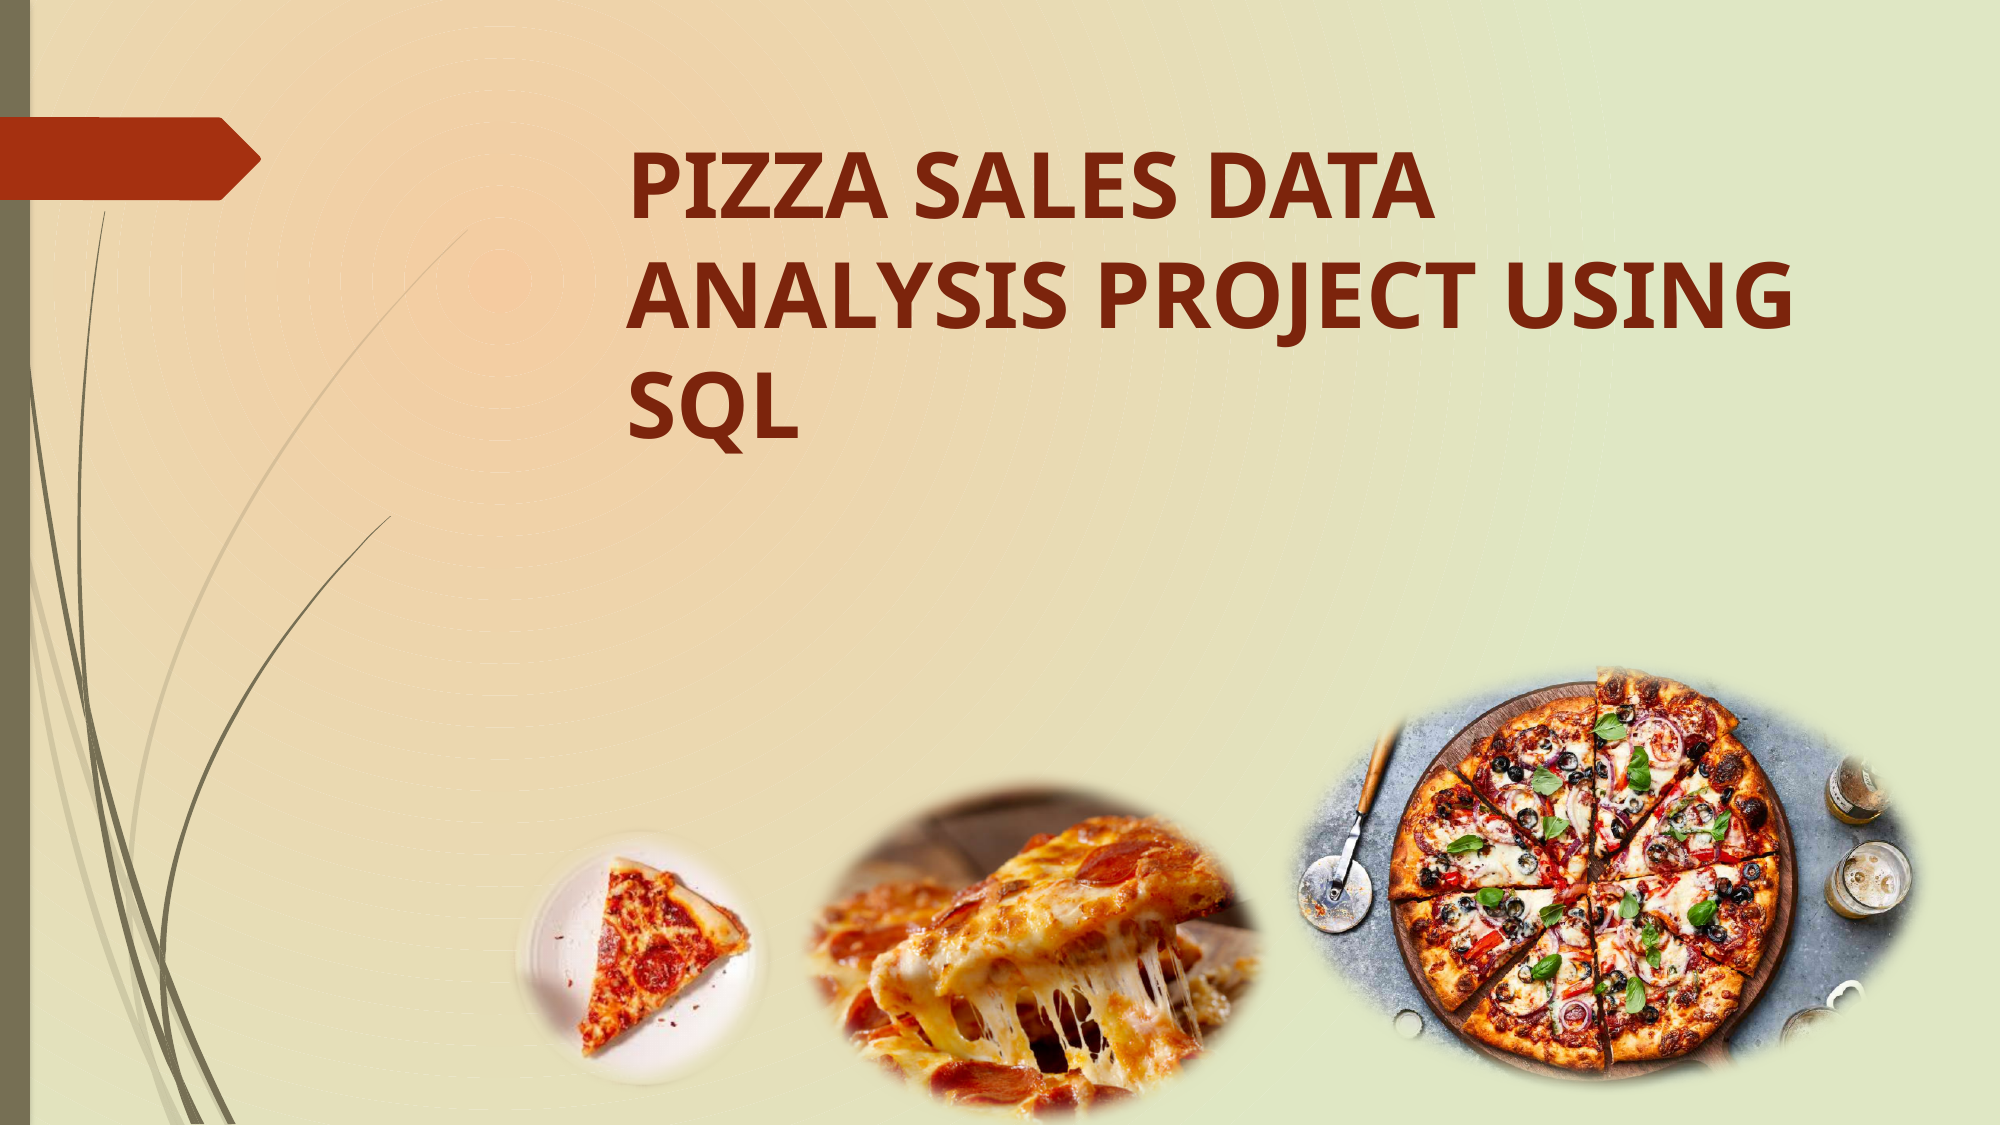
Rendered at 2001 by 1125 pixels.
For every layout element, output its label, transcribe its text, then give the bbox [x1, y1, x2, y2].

text_box PIZZA SALES DATA ANALYSIS PROJECT USING SQL [611, 119, 1825, 465]
picture [504, 823, 777, 1096]
picture [793, 656, 1935, 1125]
